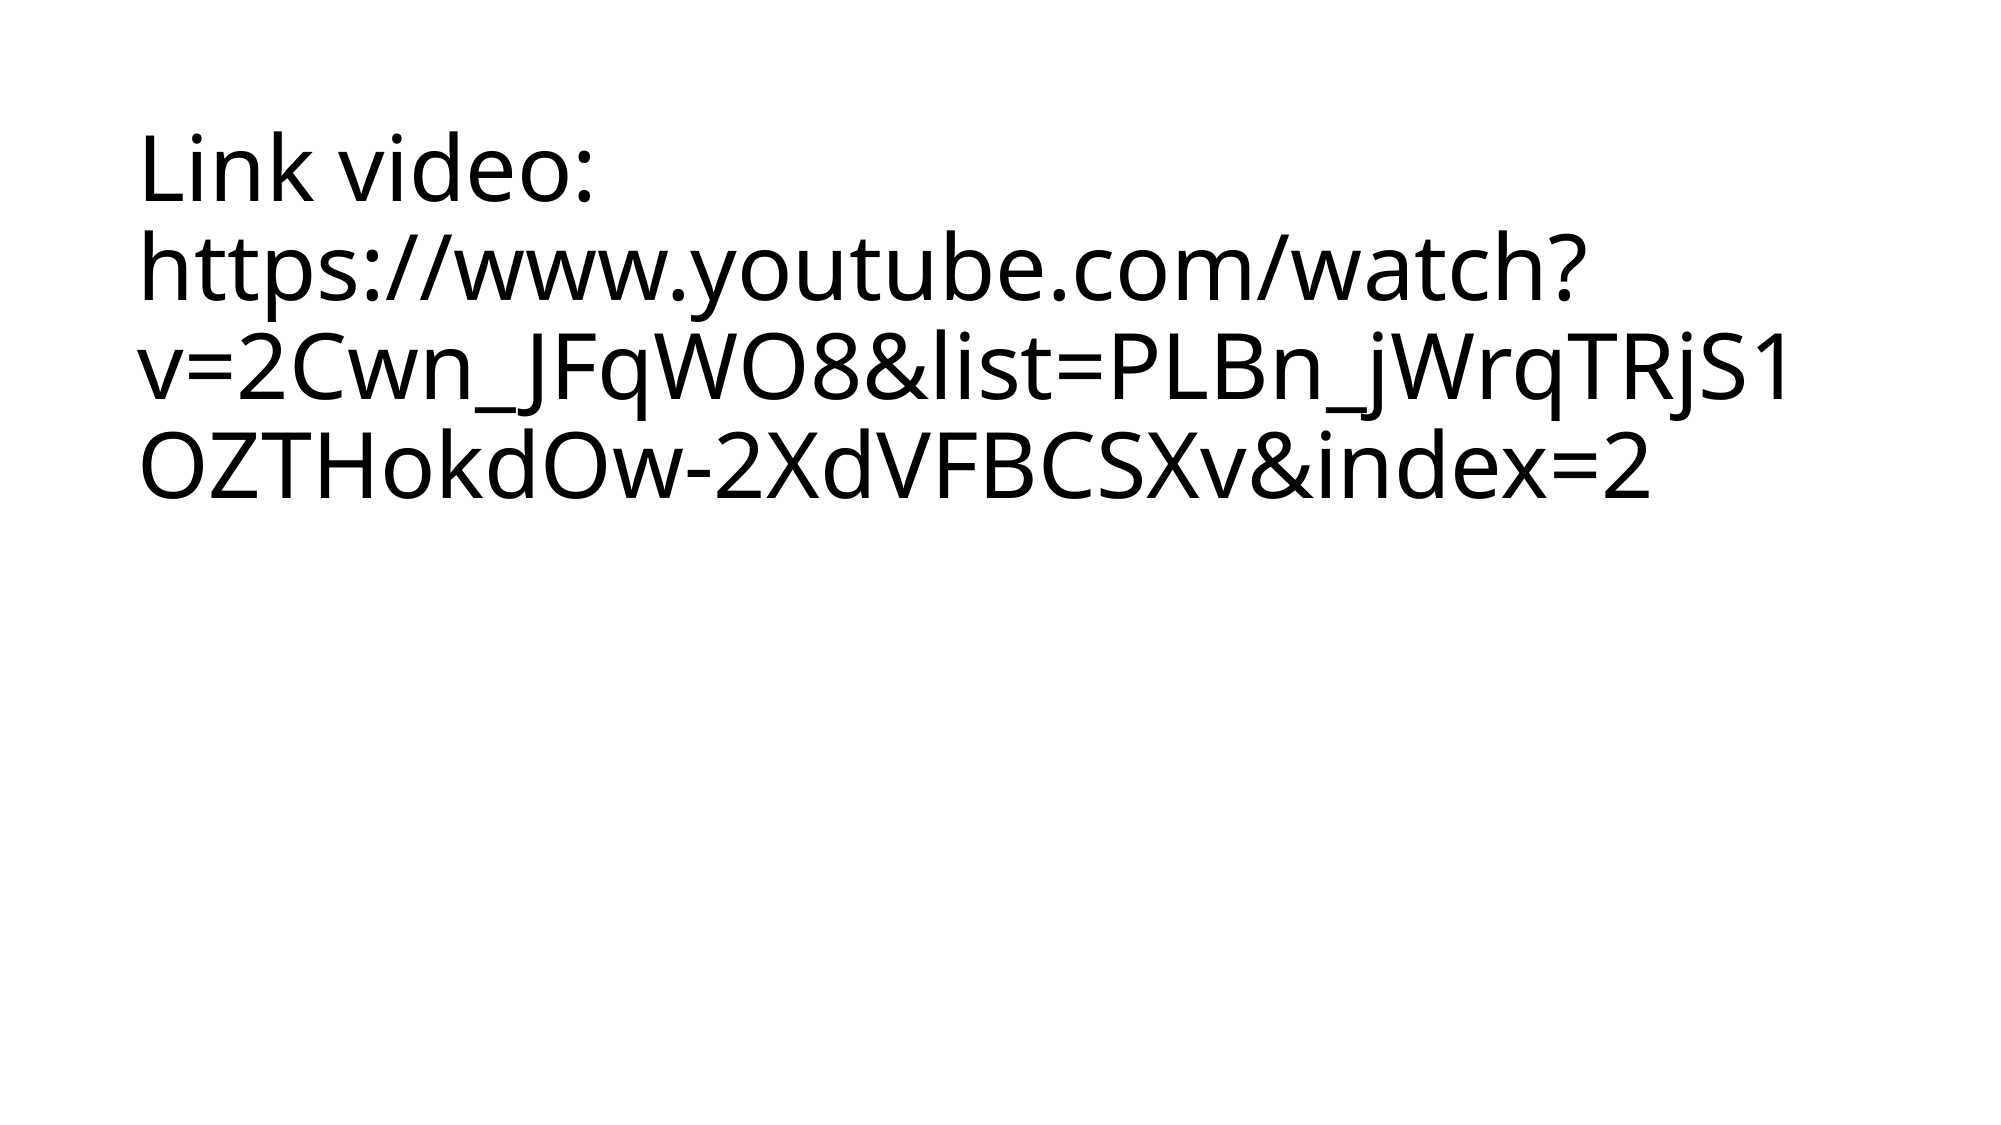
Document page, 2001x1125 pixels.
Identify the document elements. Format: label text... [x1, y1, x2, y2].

title Link video: https://www.youtube.com/watch?v=2Cwn_JFqWO8&list=PLBn_jWrqTRjS1OZTHokdOw-2XdVFBCSXv&index=2 [122, 91, 1863, 549]
